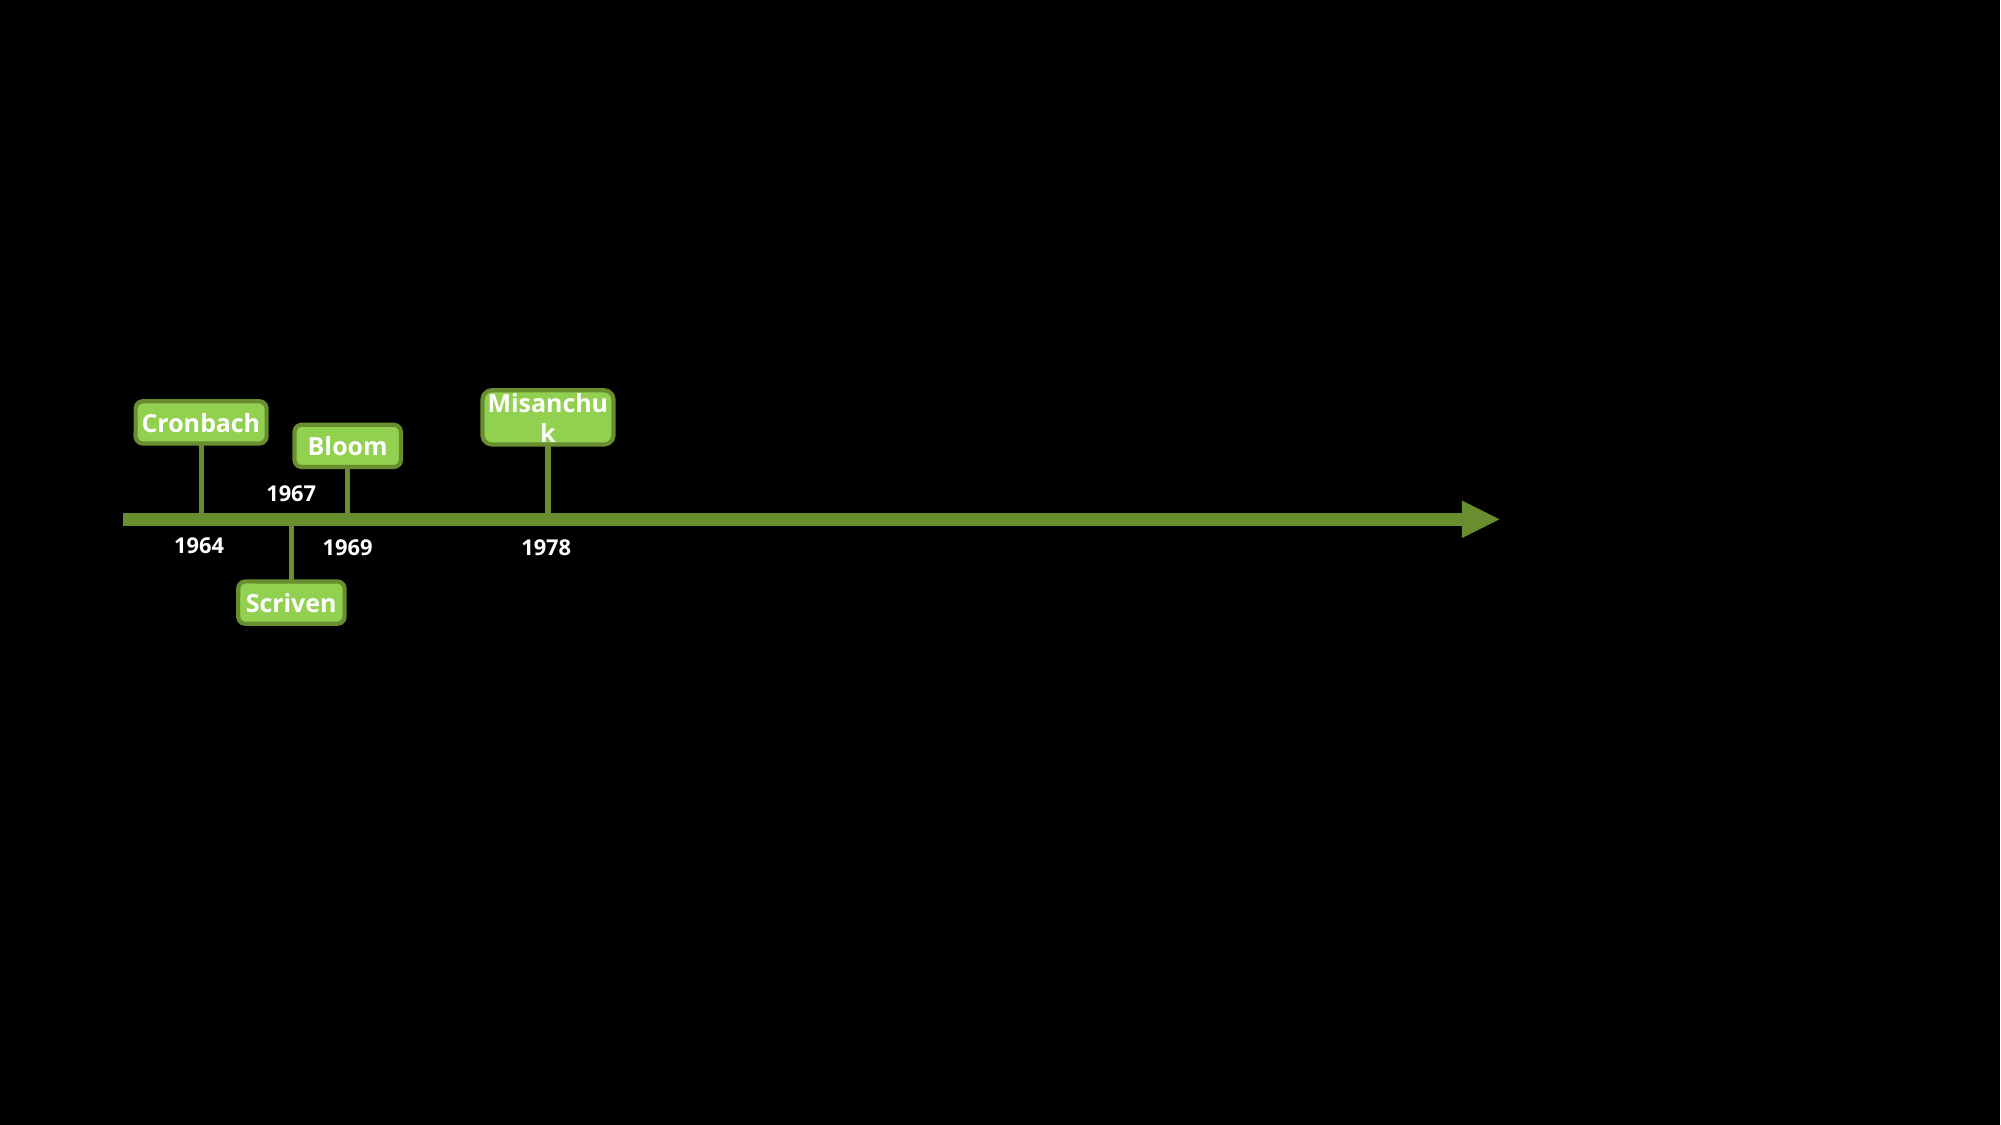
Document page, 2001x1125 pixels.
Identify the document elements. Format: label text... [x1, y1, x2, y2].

text_box Cronbach [133, 399, 269, 446]
text_box Scriven [236, 579, 347, 626]
text_box 1969 [304, 533, 391, 560]
text_box Misanchuk [480, 388, 616, 447]
text_box 1978 [503, 533, 590, 560]
text_box 1964 [156, 531, 243, 559]
text_box Bloom [292, 422, 404, 470]
text_box 1967 [248, 479, 335, 506]
